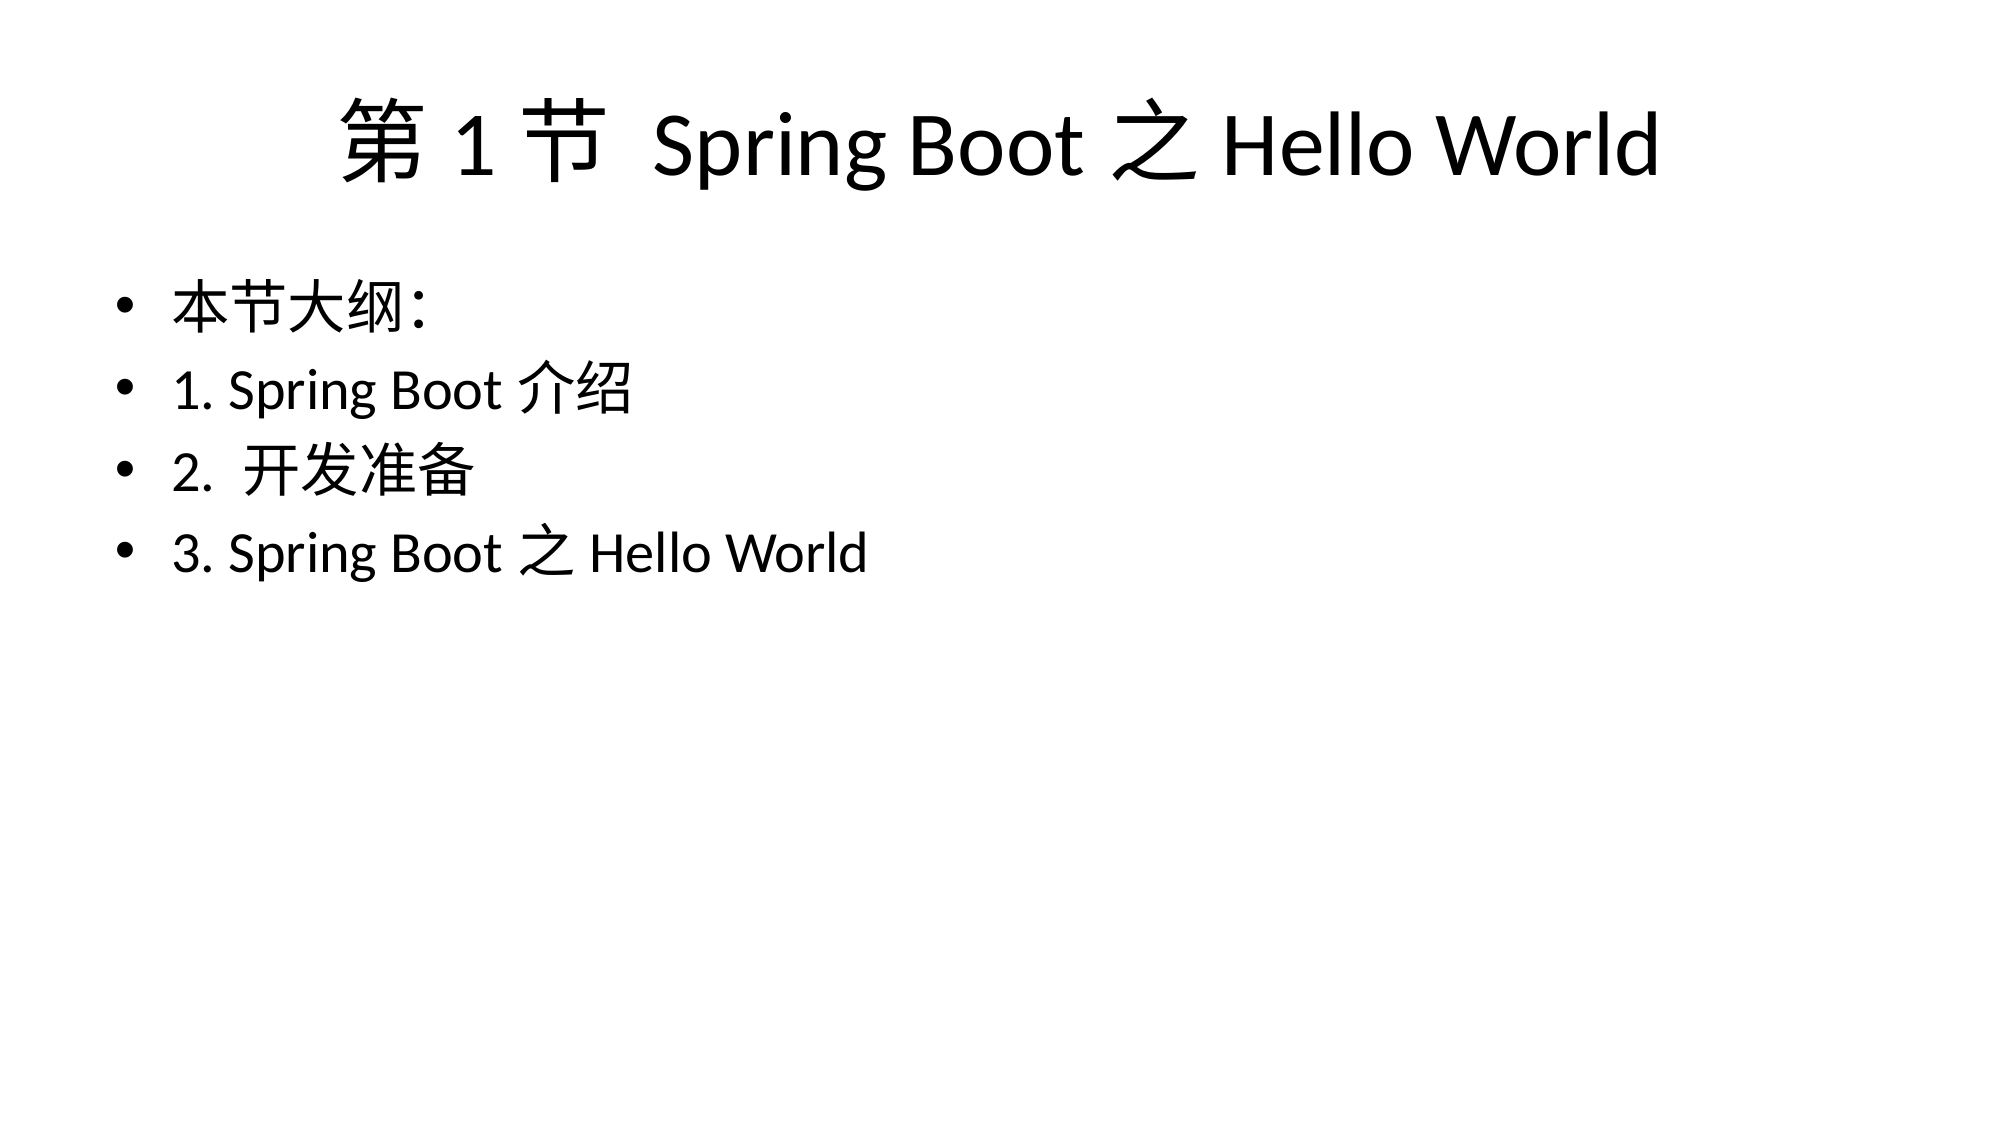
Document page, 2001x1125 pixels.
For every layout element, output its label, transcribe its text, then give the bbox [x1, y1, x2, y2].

list 本节大纲： 1. Spring Boot介绍 2. 开发准备 3. Spring Boot之Hello World [99, 262, 1900, 1005]
title 第1节 Spring Boot之Hello World [99, 45, 1900, 233]
